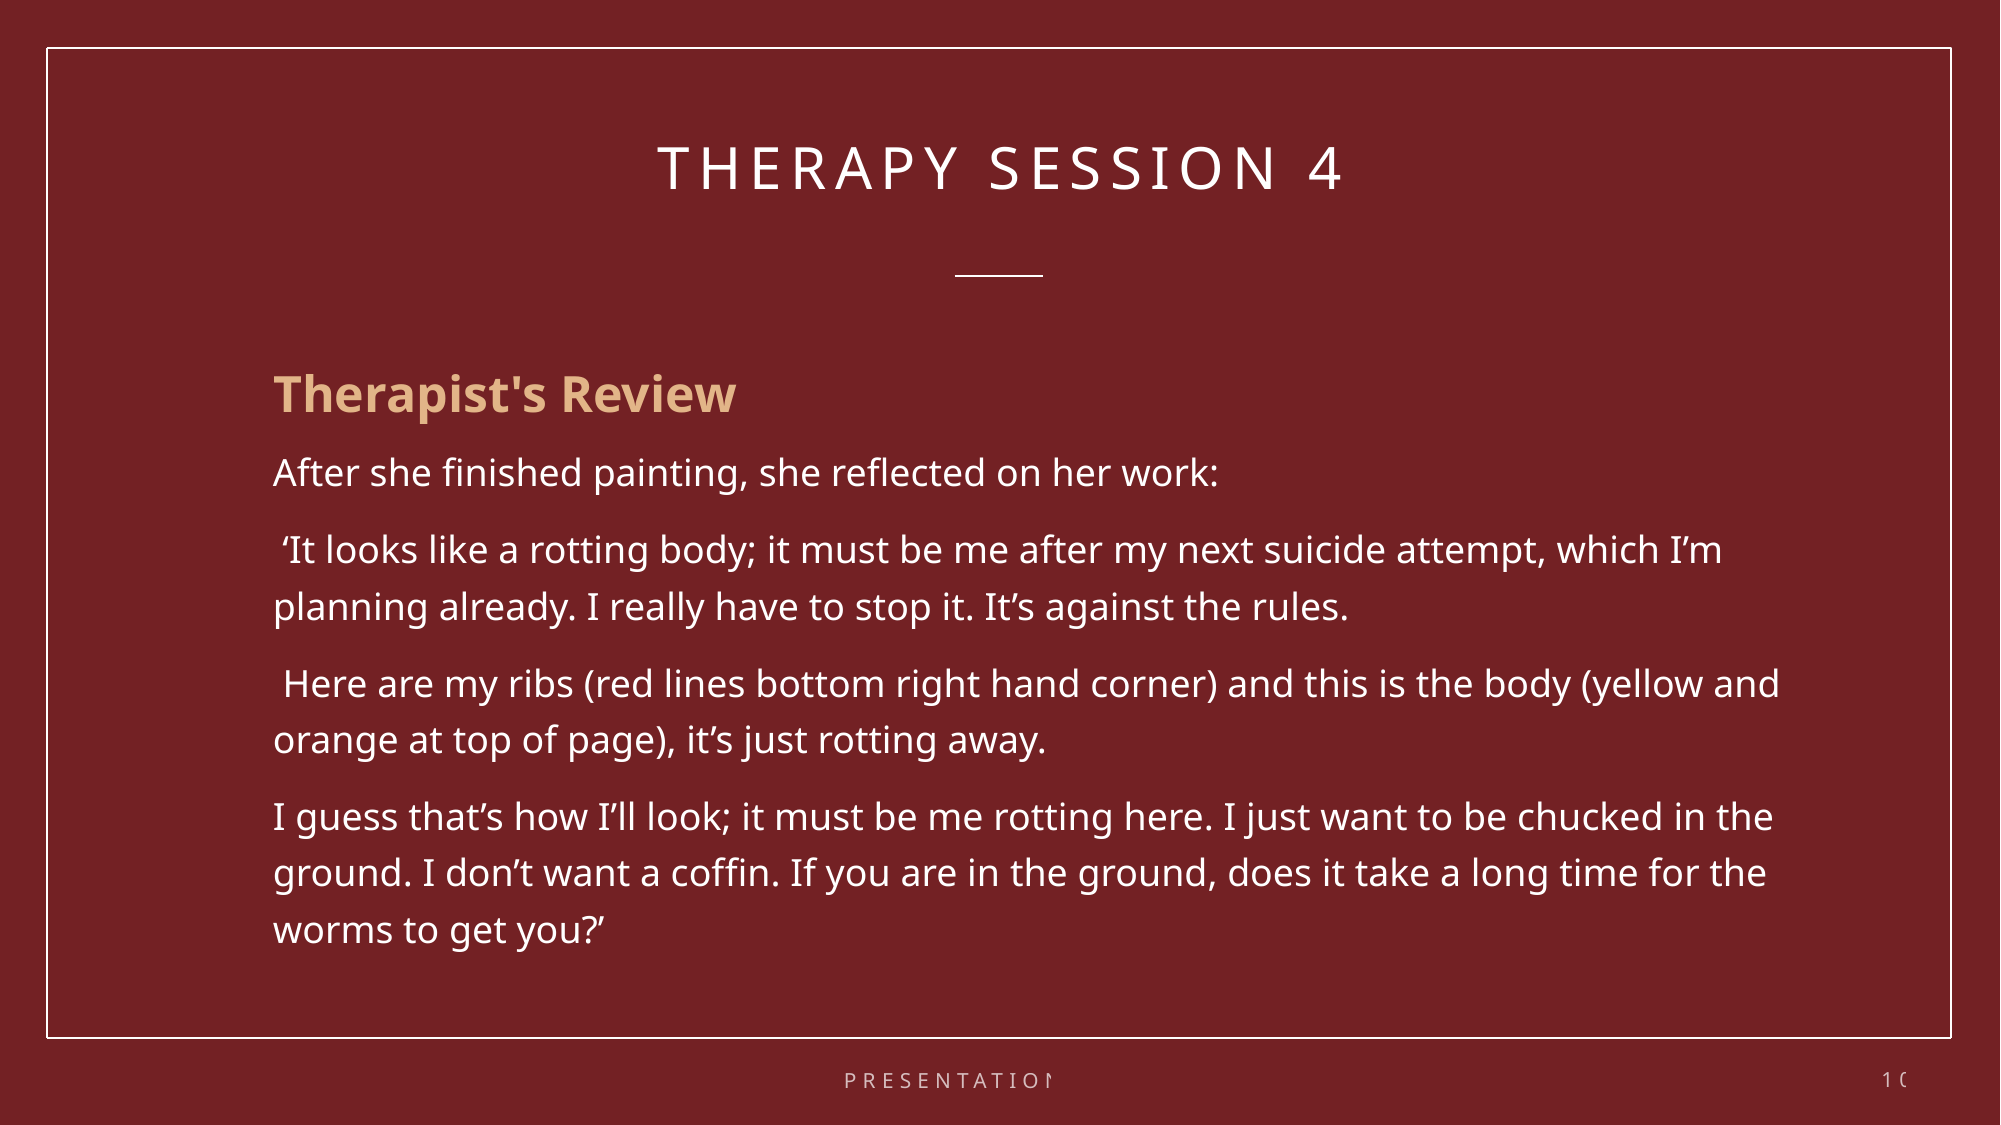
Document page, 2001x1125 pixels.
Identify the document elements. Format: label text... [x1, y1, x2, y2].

footer Presentation Title [542, 1050, 1458, 1111]
list After she ﬁnished painting, she reﬂected on her work: ‘It looks like a rotting body; it must be me after my next suicide attempt, which I’m planning already. I really have to stop it. It’s against the rules. Here are my ribs (red lines bottom right hand corner) and this is the body (yellow and orange at top of page), it’s just rotting away. I guess that’s how I’ll look; it must be me rotting here. I just want to be chucked in the ground. I don’t want a cofﬁn. If you are in the ground, does it take a long time for the worms to get you?’ [273, 438, 1801, 966]
slide_number 10 [1549, 1050, 1912, 1111]
title THERAPY SESSION 4 [177, 87, 1823, 202]
list Therapist's Review [273, 347, 989, 438]
